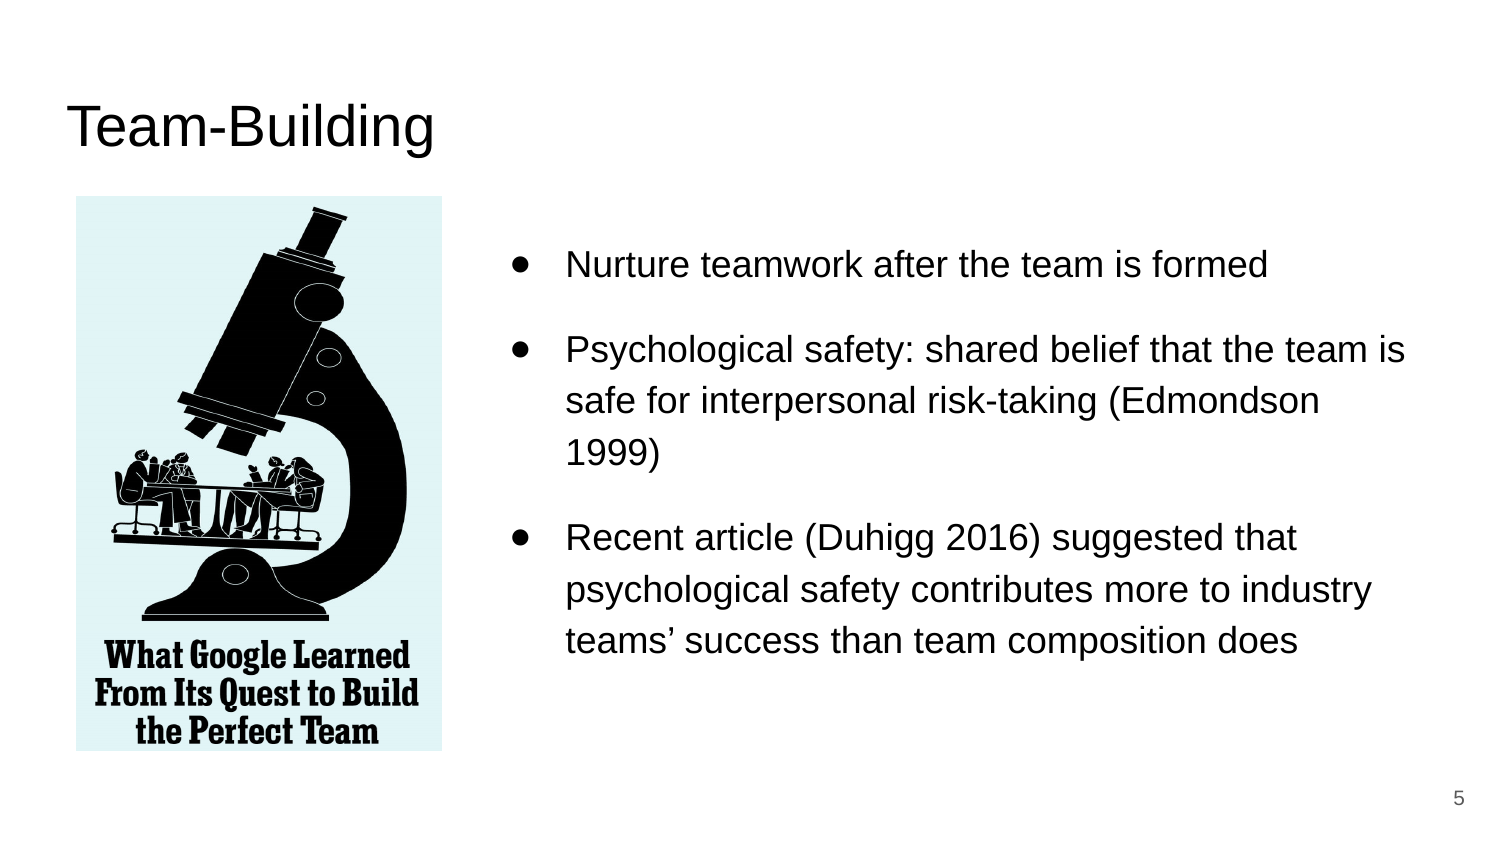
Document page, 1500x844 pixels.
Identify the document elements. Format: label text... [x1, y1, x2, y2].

title Team-Building [51, 72, 1449, 167]
list Nurture teamwork after the team is formed Psychological safety: shared belief that the team is safe for interpersonal risk-taking (Edmondson 1999) Recent article (Duhigg 2016) suggested that psychological safety contributes more to industry teams’ success than team composition does [475, 217, 1434, 756]
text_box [75, 196, 443, 752]
slide_number ‹#› [1389, 764, 1480, 830]
